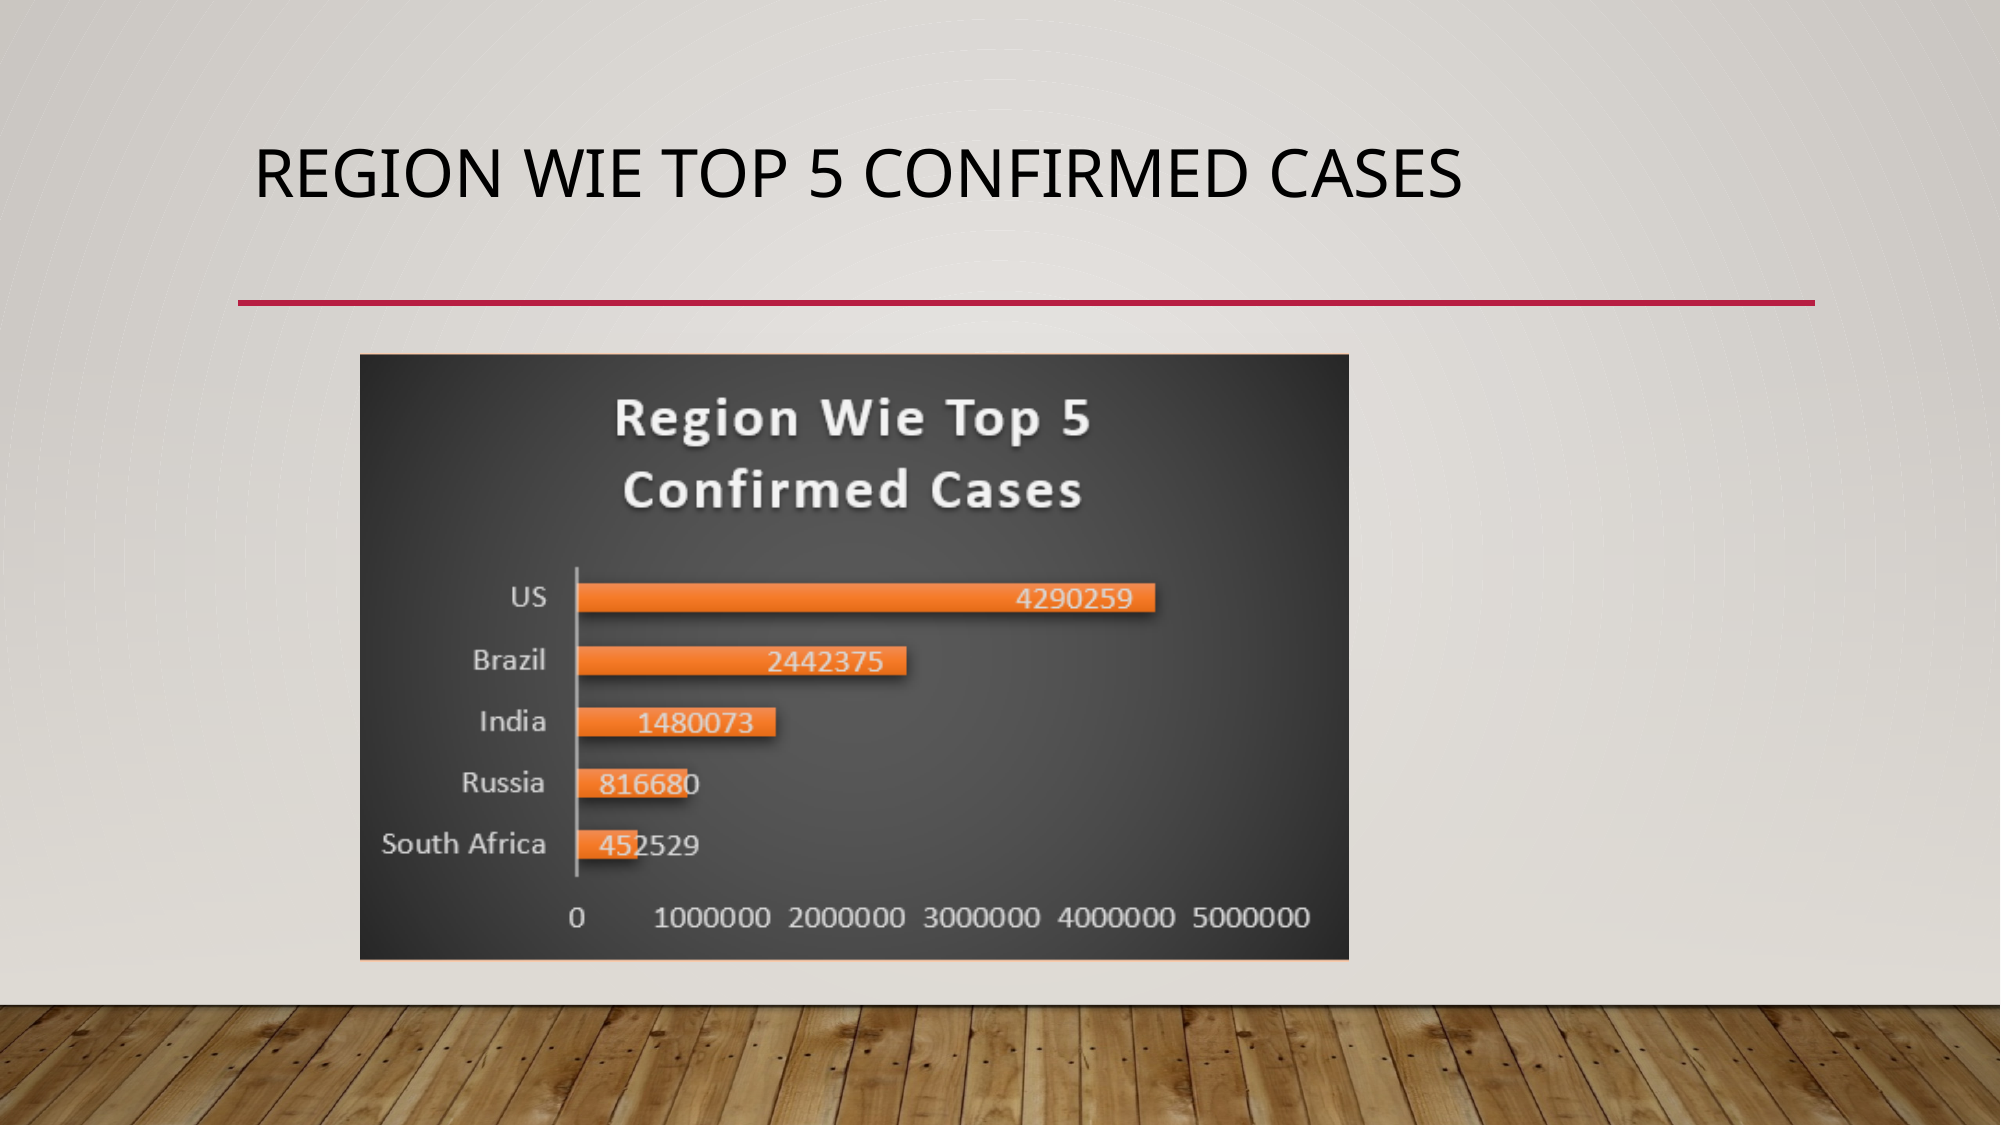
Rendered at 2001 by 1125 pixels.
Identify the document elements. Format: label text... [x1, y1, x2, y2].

title Region Wie Top 5 Confirmed Cases [238, 131, 1814, 305]
picture [0, 1005, 2000, 1125]
picture [359, 352, 1349, 962]
